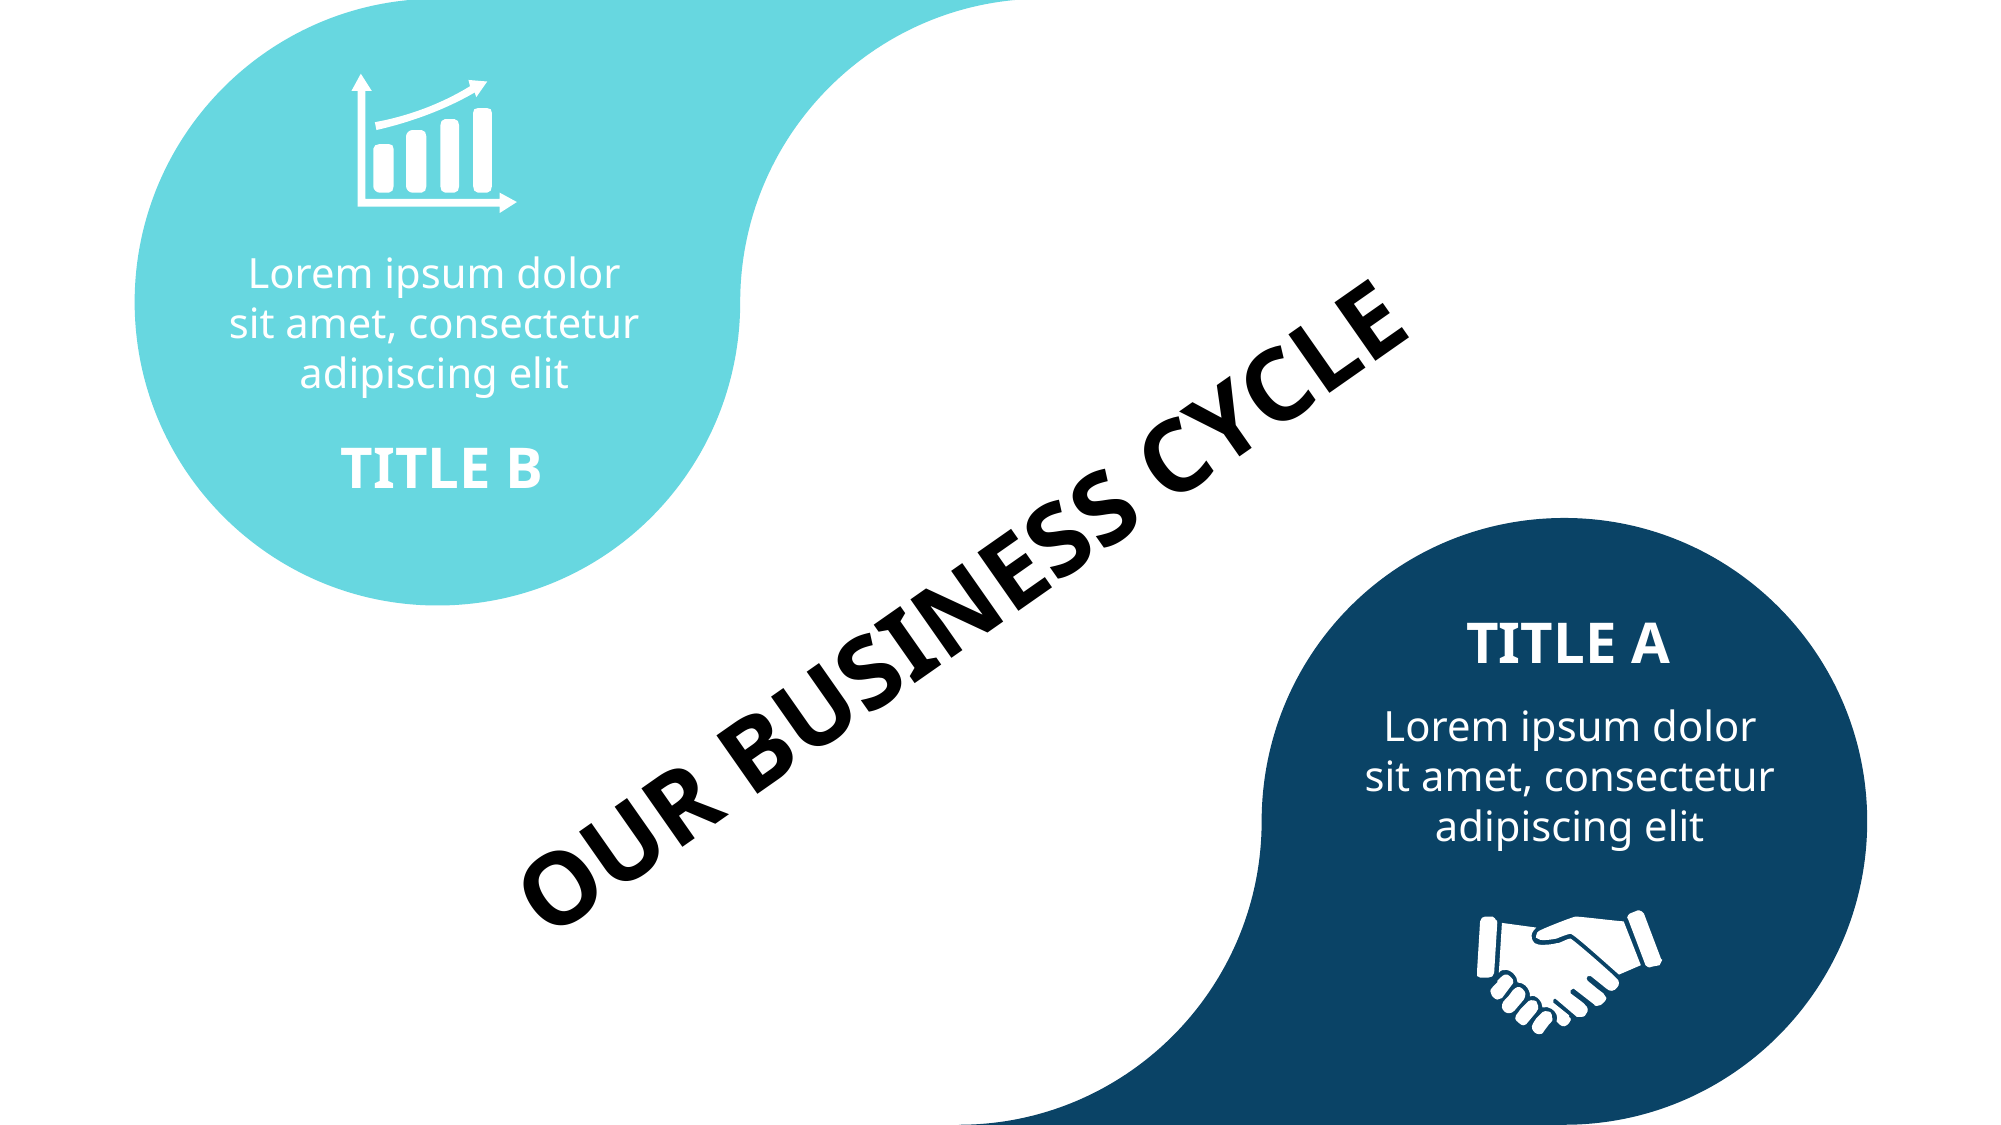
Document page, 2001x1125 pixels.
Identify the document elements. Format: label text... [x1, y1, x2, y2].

text_box OUR BUSINESS CYCLE [1043, 177, 1549, 517]
text_box OUR BUSINESS CYCLE [490, 606, 958, 980]
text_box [134, 0, 1043, 606]
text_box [958, 517, 1868, 1125]
